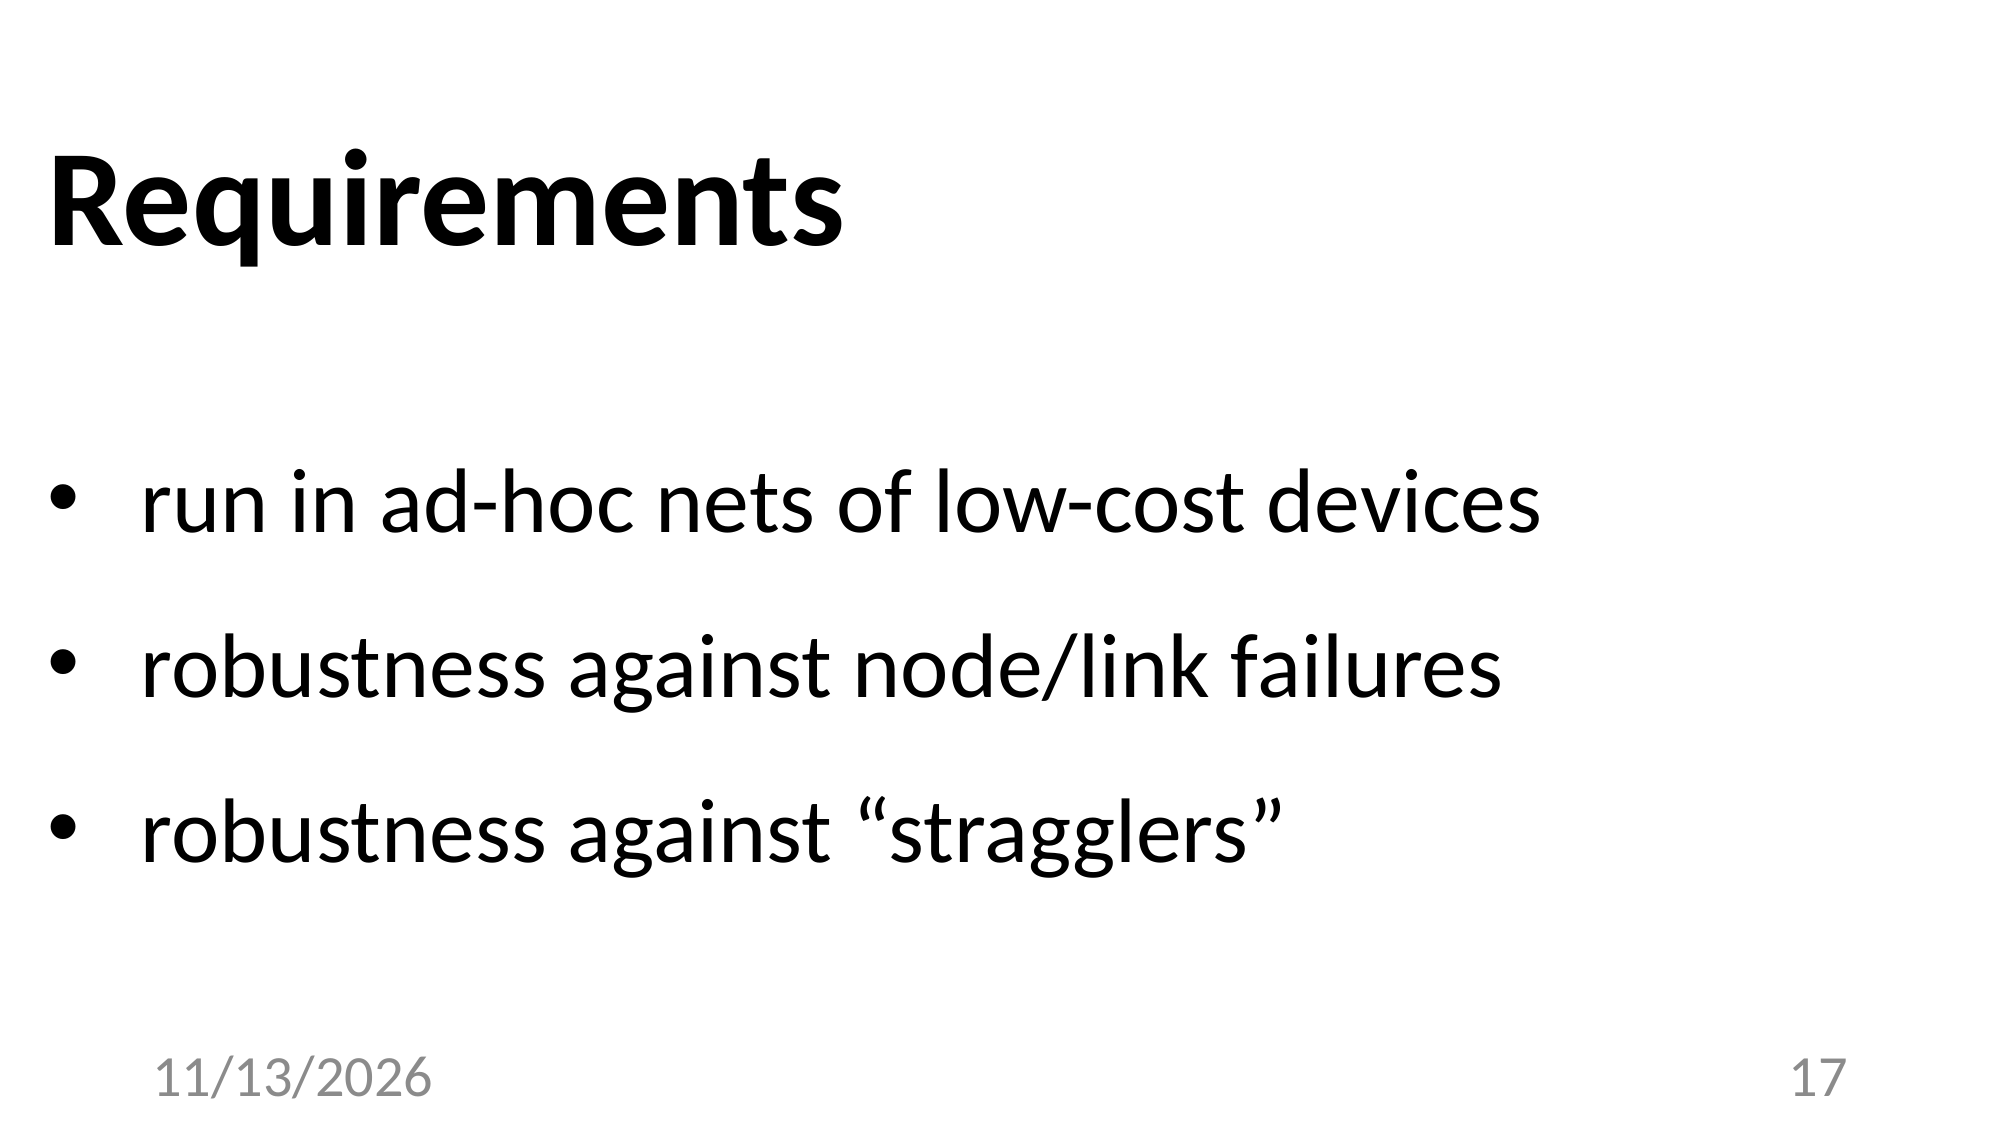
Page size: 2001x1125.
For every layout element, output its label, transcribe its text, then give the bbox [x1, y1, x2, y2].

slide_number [137, 1042, 588, 1103]
title Requirements [32, 105, 1413, 296]
slide_number 17 [1412, 1042, 1863, 1103]
text_box run in ad-hoc nets of low-cost devices robustness against node/link failures robustness against “stragglers” [32, 378, 1932, 889]
